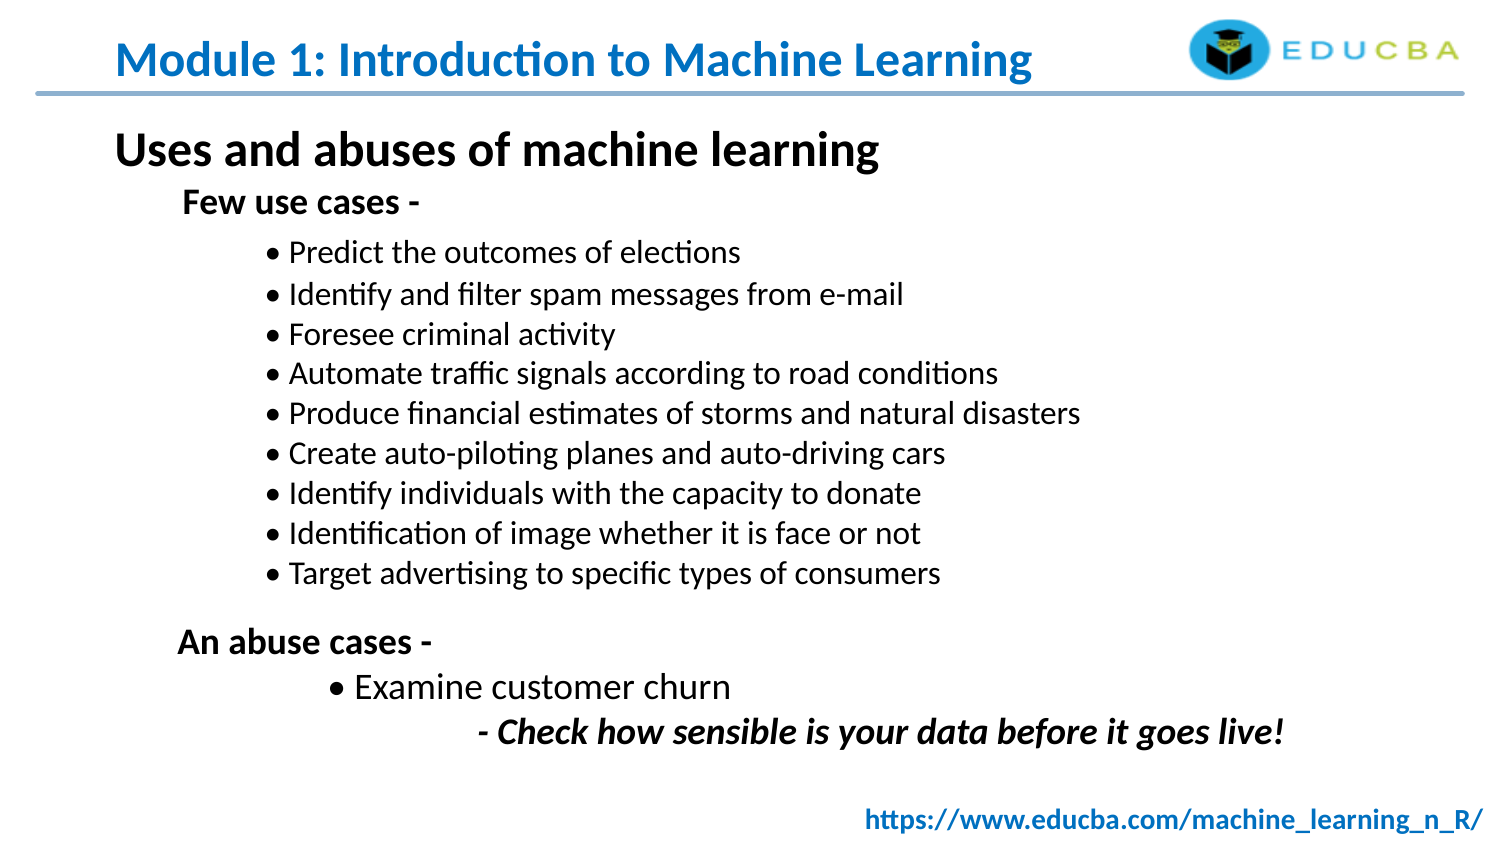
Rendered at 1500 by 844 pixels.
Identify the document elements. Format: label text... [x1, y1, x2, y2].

text_box Uses and abuses of machine learning Few use cases - • Predict the outcomes of elections • Identify and filter spam messages from e-mail • Foresee criminal activity • Automate traffic signals according to road conditions • Produce financial estimates of storms and natural disasters • Create auto-piloting planes and auto-driving cars • Identify individuals with the capacity to donate • Identification of image whether it is face or not • Target advertising to specific types of consumers [99, 109, 1388, 599]
text_box Module 1: Introduction to Machine Learning [99, 18, 1113, 94]
text_box An abuse cases - • Examine customer churn - Check how sensible is your data before it goes live! [162, 609, 1363, 805]
text_box https://www.educba.com/machine_learning_n_R/ [849, 793, 1500, 843]
picture [1187, 18, 1463, 82]
